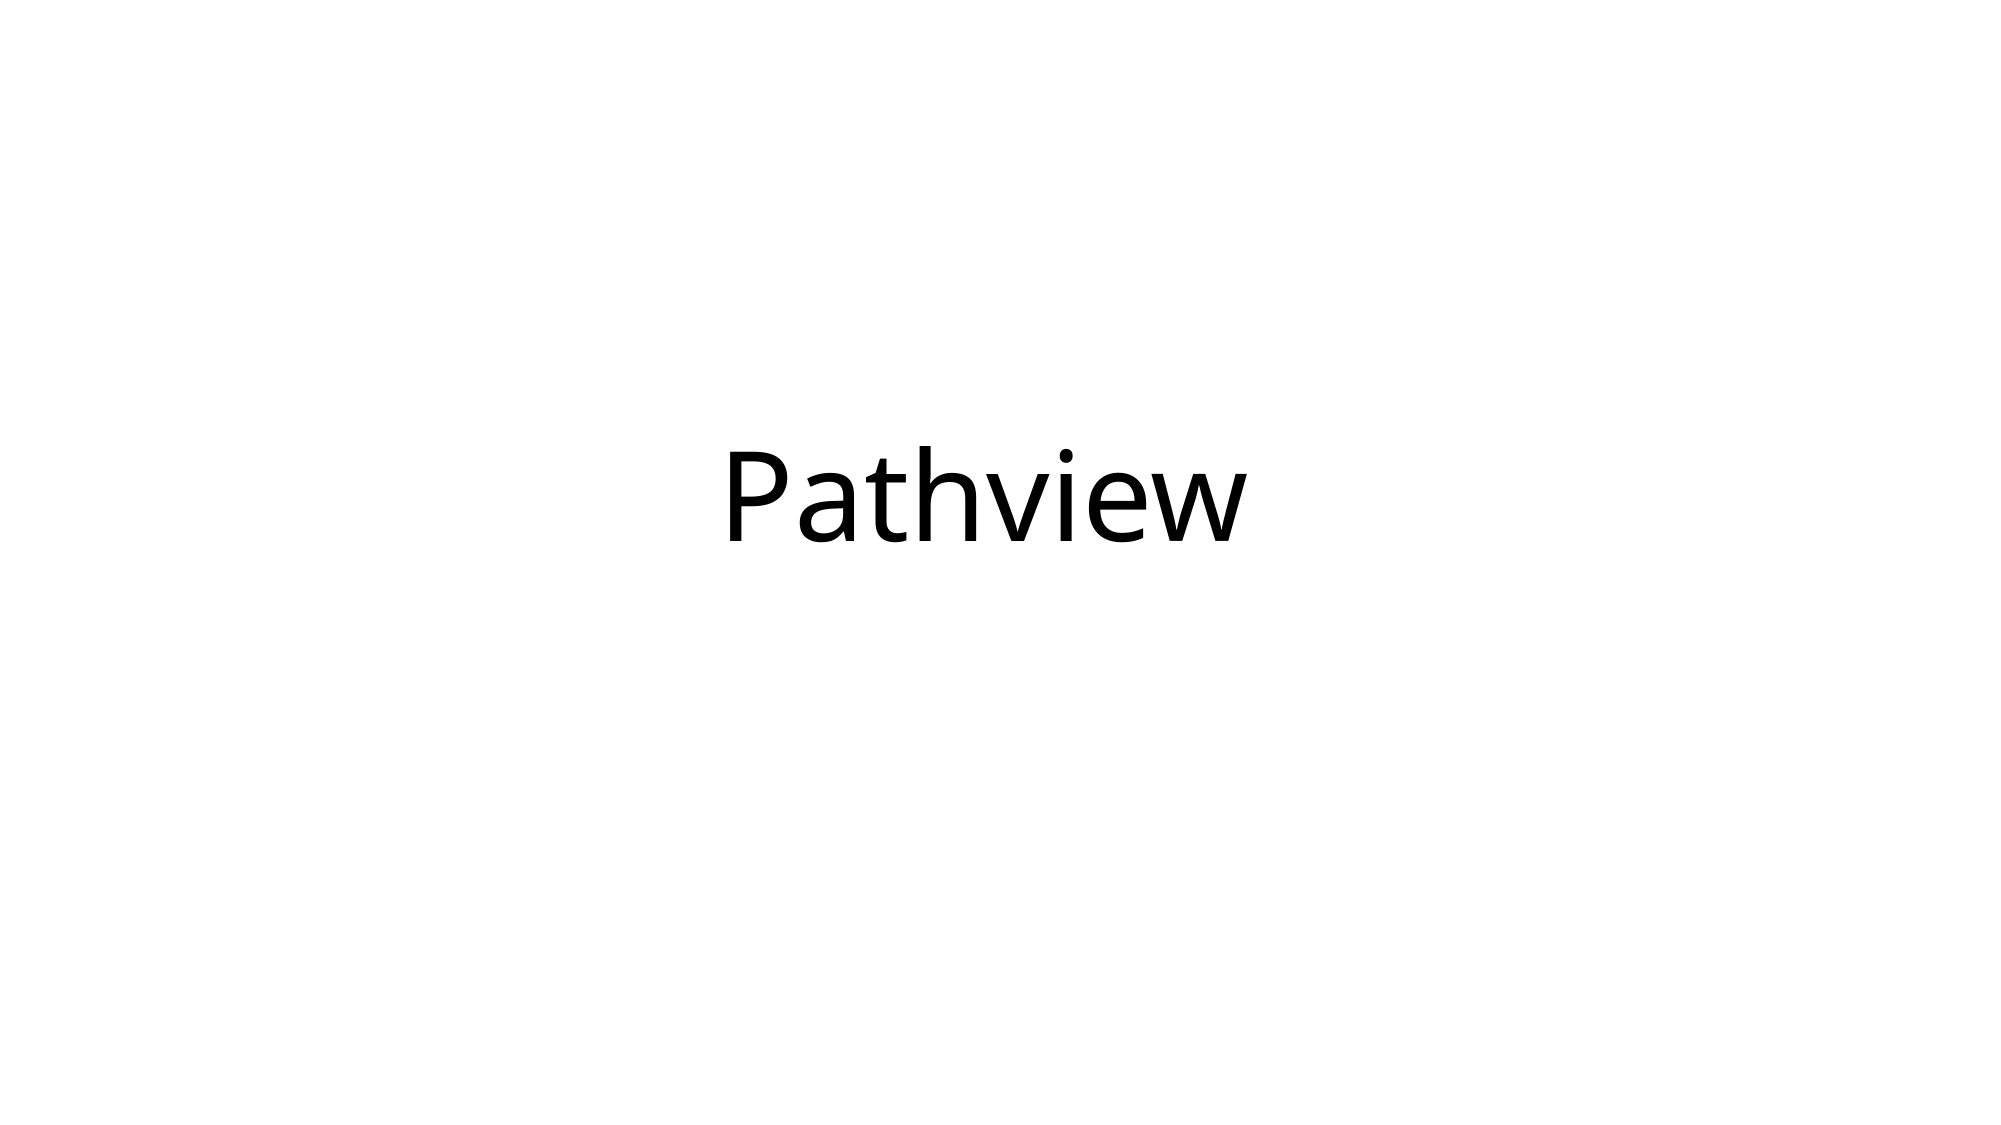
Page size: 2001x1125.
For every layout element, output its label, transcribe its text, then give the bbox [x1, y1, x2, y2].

title Pathview [249, 184, 1750, 576]
